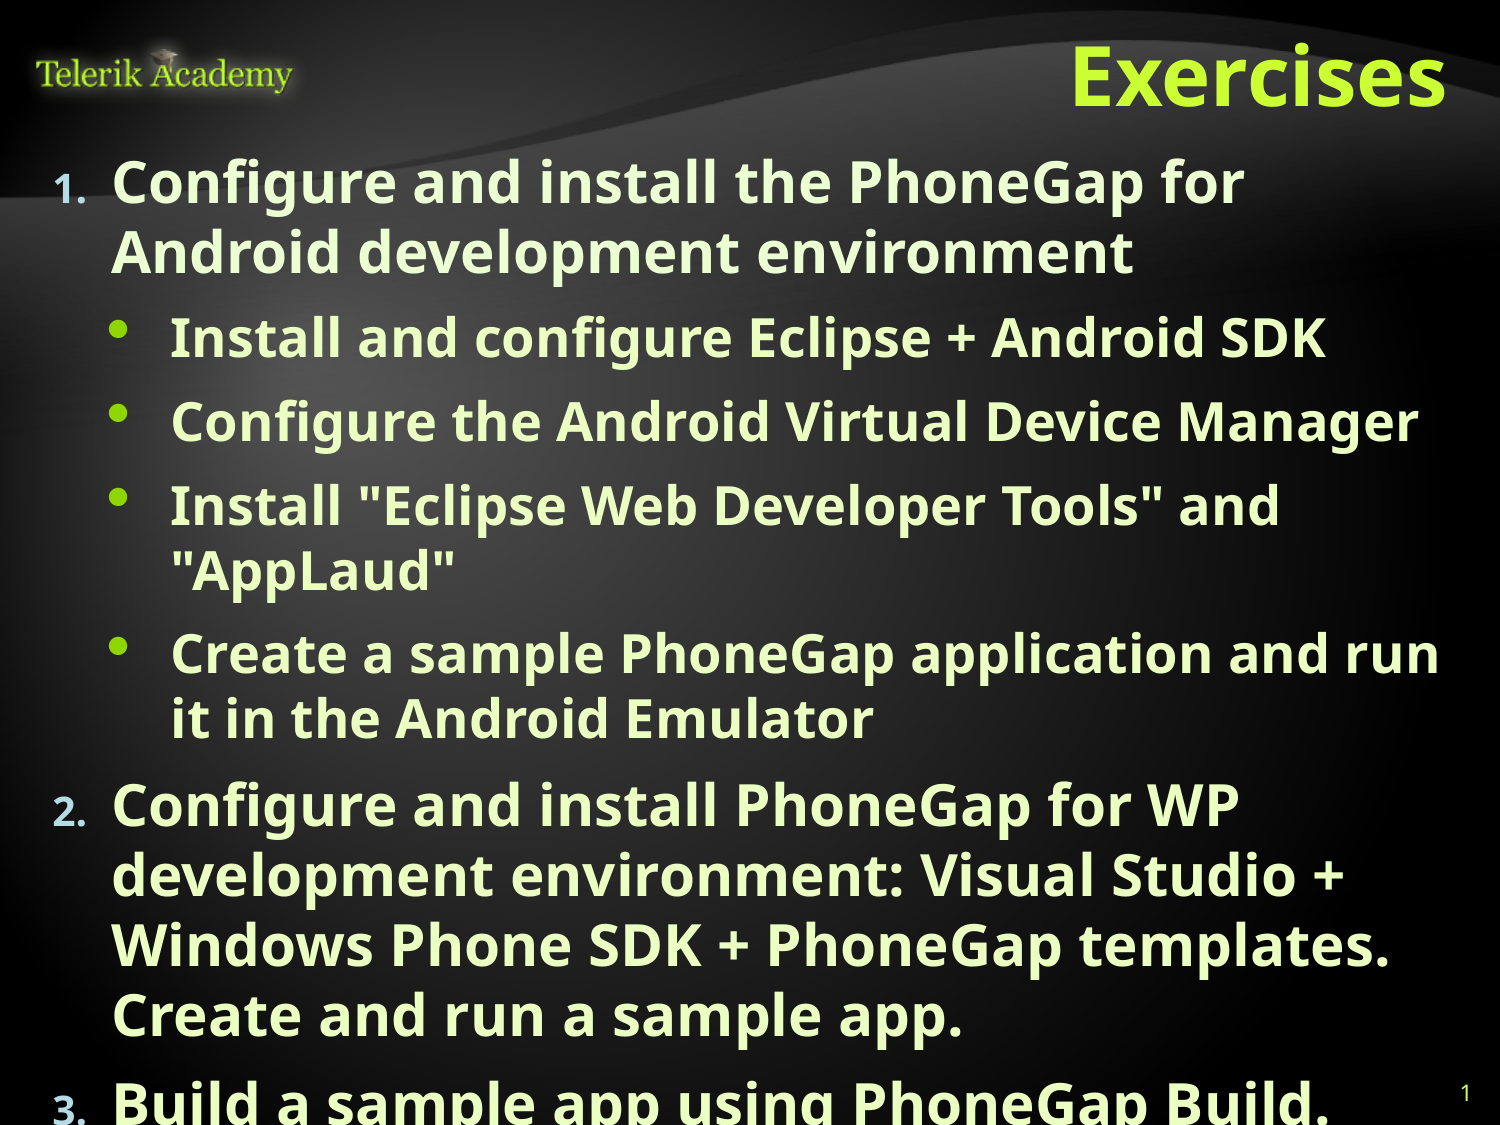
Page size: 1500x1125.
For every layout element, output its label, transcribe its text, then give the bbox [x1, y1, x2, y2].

picture [0, 0, 1500, 1125]
title Exercises [300, 12, 1463, 137]
list Configure and install the PhoneGap for Android development environment Install and configure Eclipse + Android SDK Configure the Android Virtual Device Manager Install "Eclipse Web Developer Tools" and "AppLaud" Create a sample PhoneGap application and run it in the Android Emulator Configure and install PhoneGap for WP development environment: Visual Studio + Windows Phone SDK + PhoneGap templates. Create and run a sample app. Build a sample app using PhoneGap Build. Test it on your phone. [37, 137, 1463, 1084]
slide_number 1 [1412, 1074, 1488, 1113]
